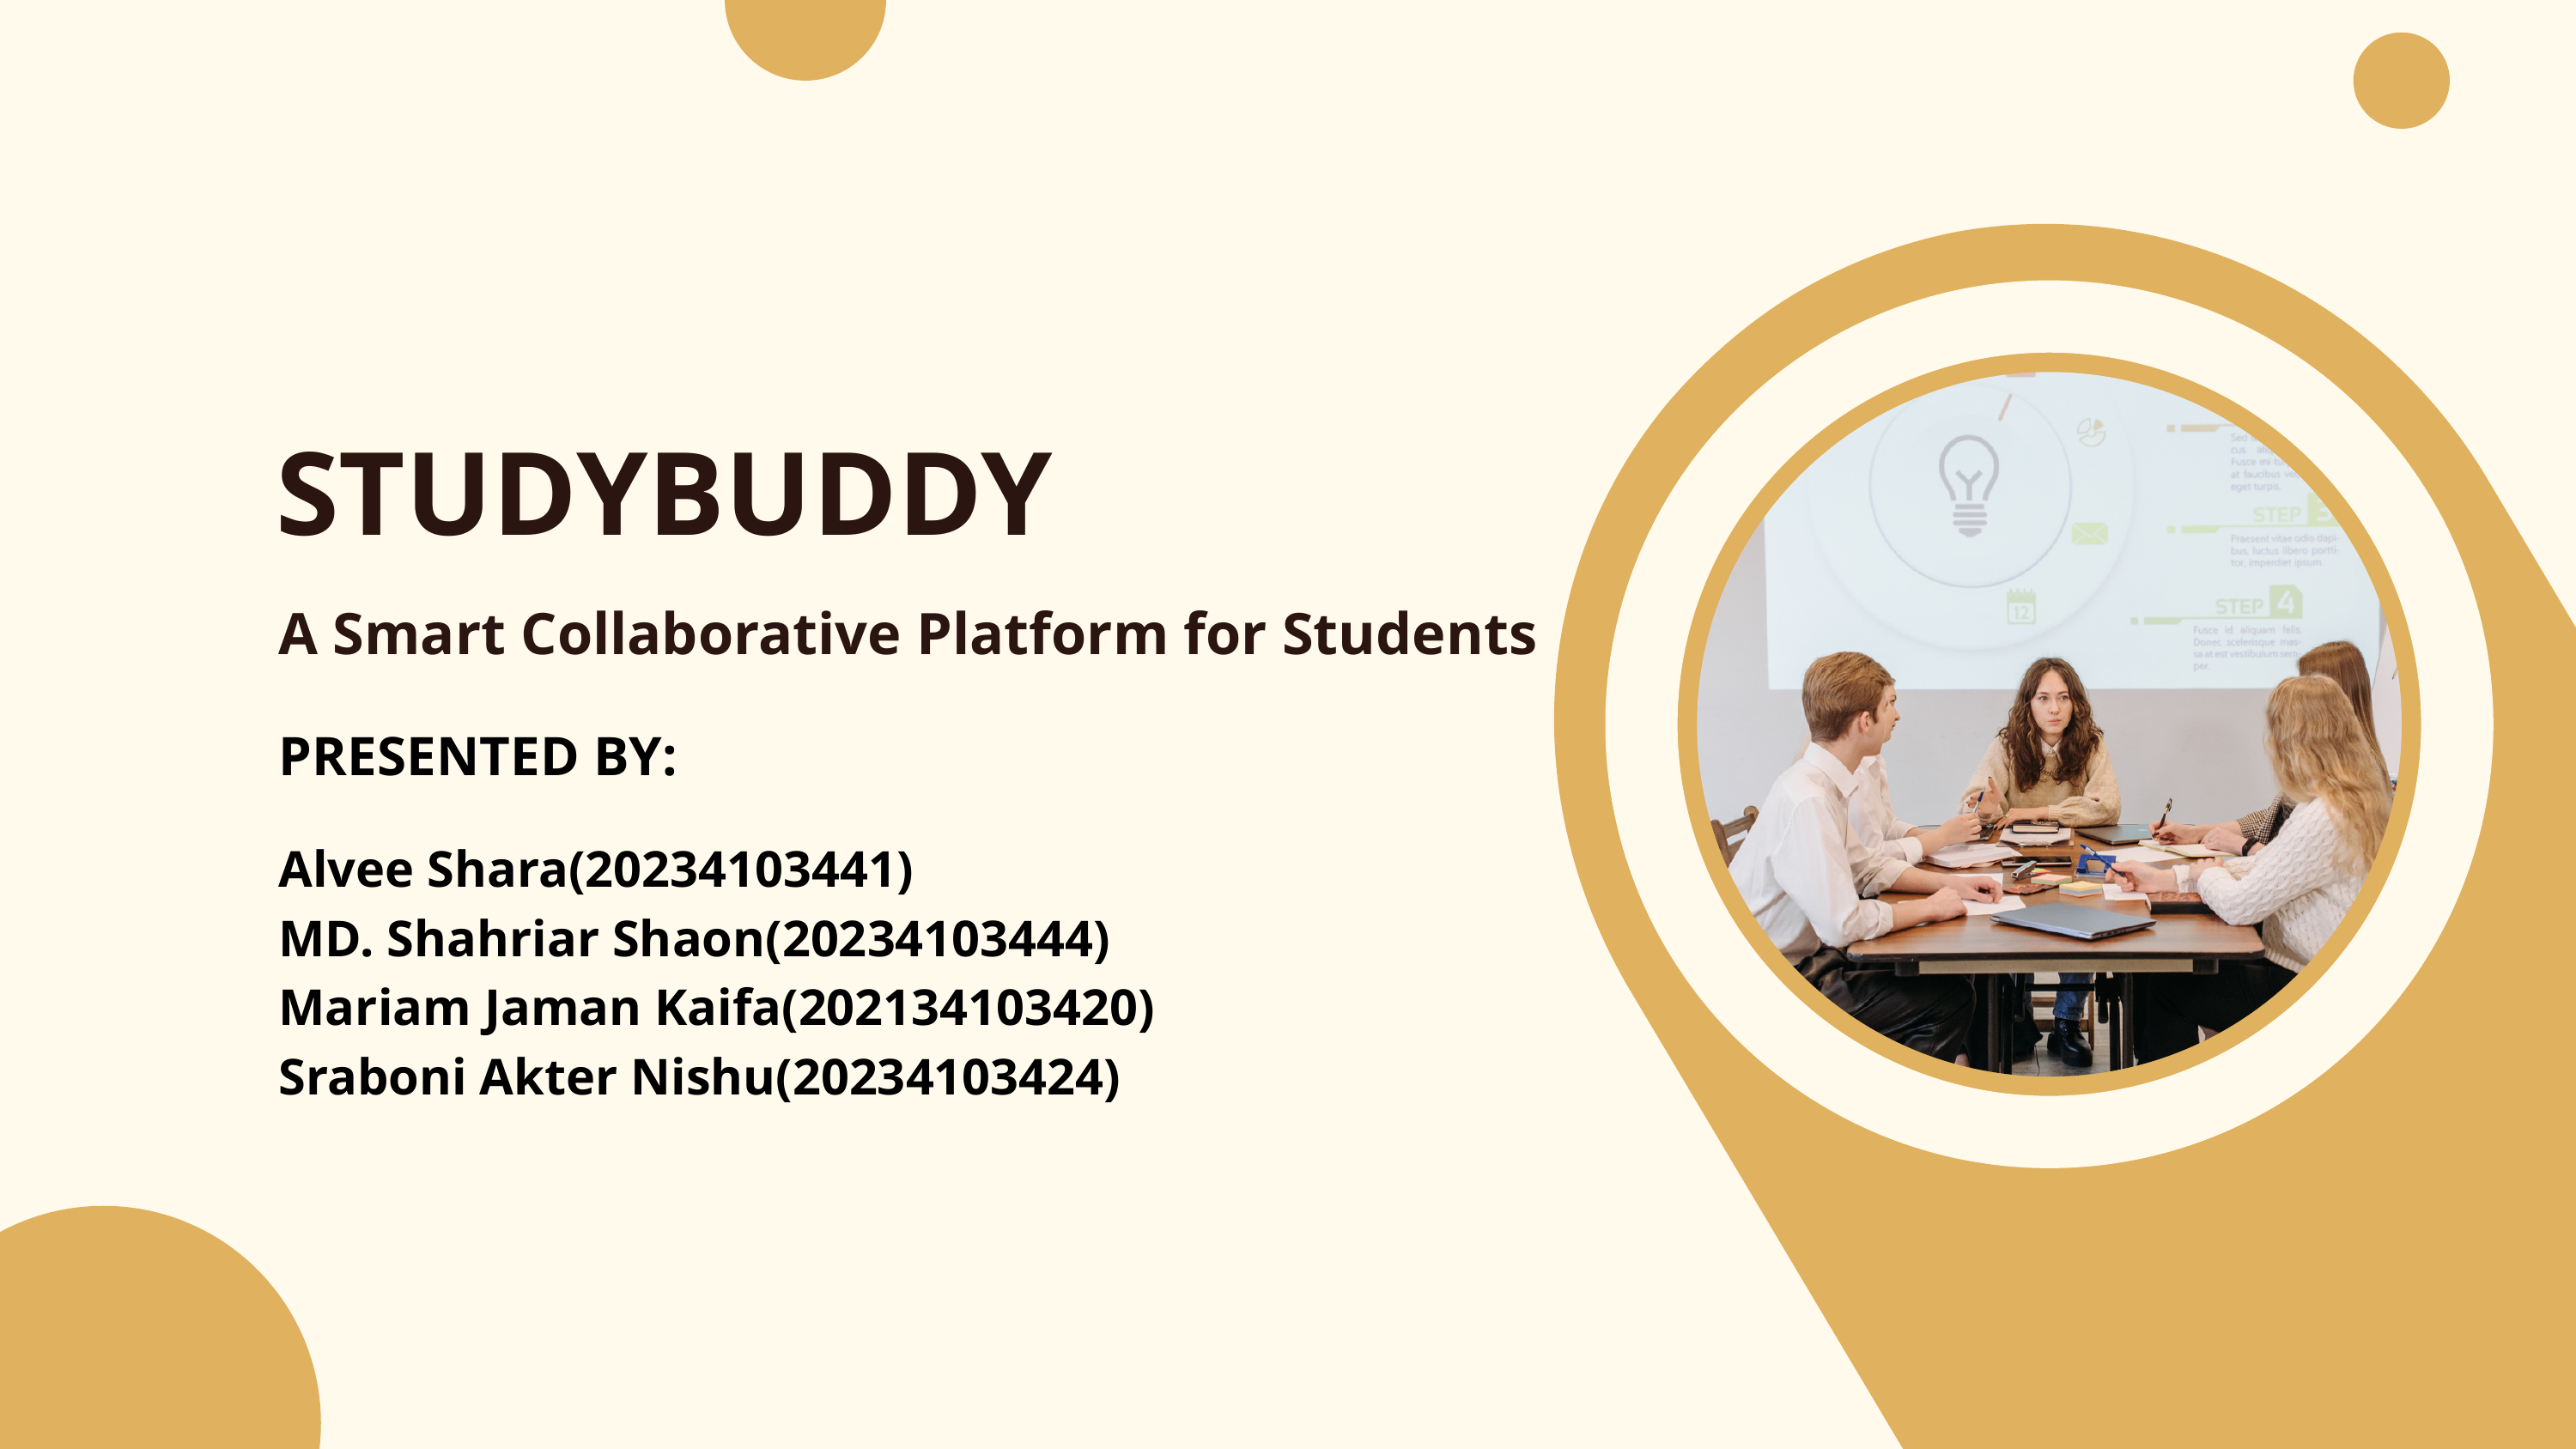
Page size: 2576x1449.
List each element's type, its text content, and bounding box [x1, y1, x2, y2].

text_box A Smart Collaborative Platform for Students [278, 585, 1601, 667]
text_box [724, 0, 887, 82]
text_box STUDYBUDDY [276, 419, 1601, 558]
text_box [0, 1205, 321, 1449]
text_box PRESENTED BY: Alvee Shara(20234103441) MD. Shahriar Shaon(20234103444) Mariam Jaman Kaifa(202134103420) Sraboni Akter Nishu(20234103424) [278, 728, 1450, 1324]
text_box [1746, 169, 2576, 1449]
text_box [2353, 32, 2451, 130]
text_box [1605, 280, 2494, 1169]
